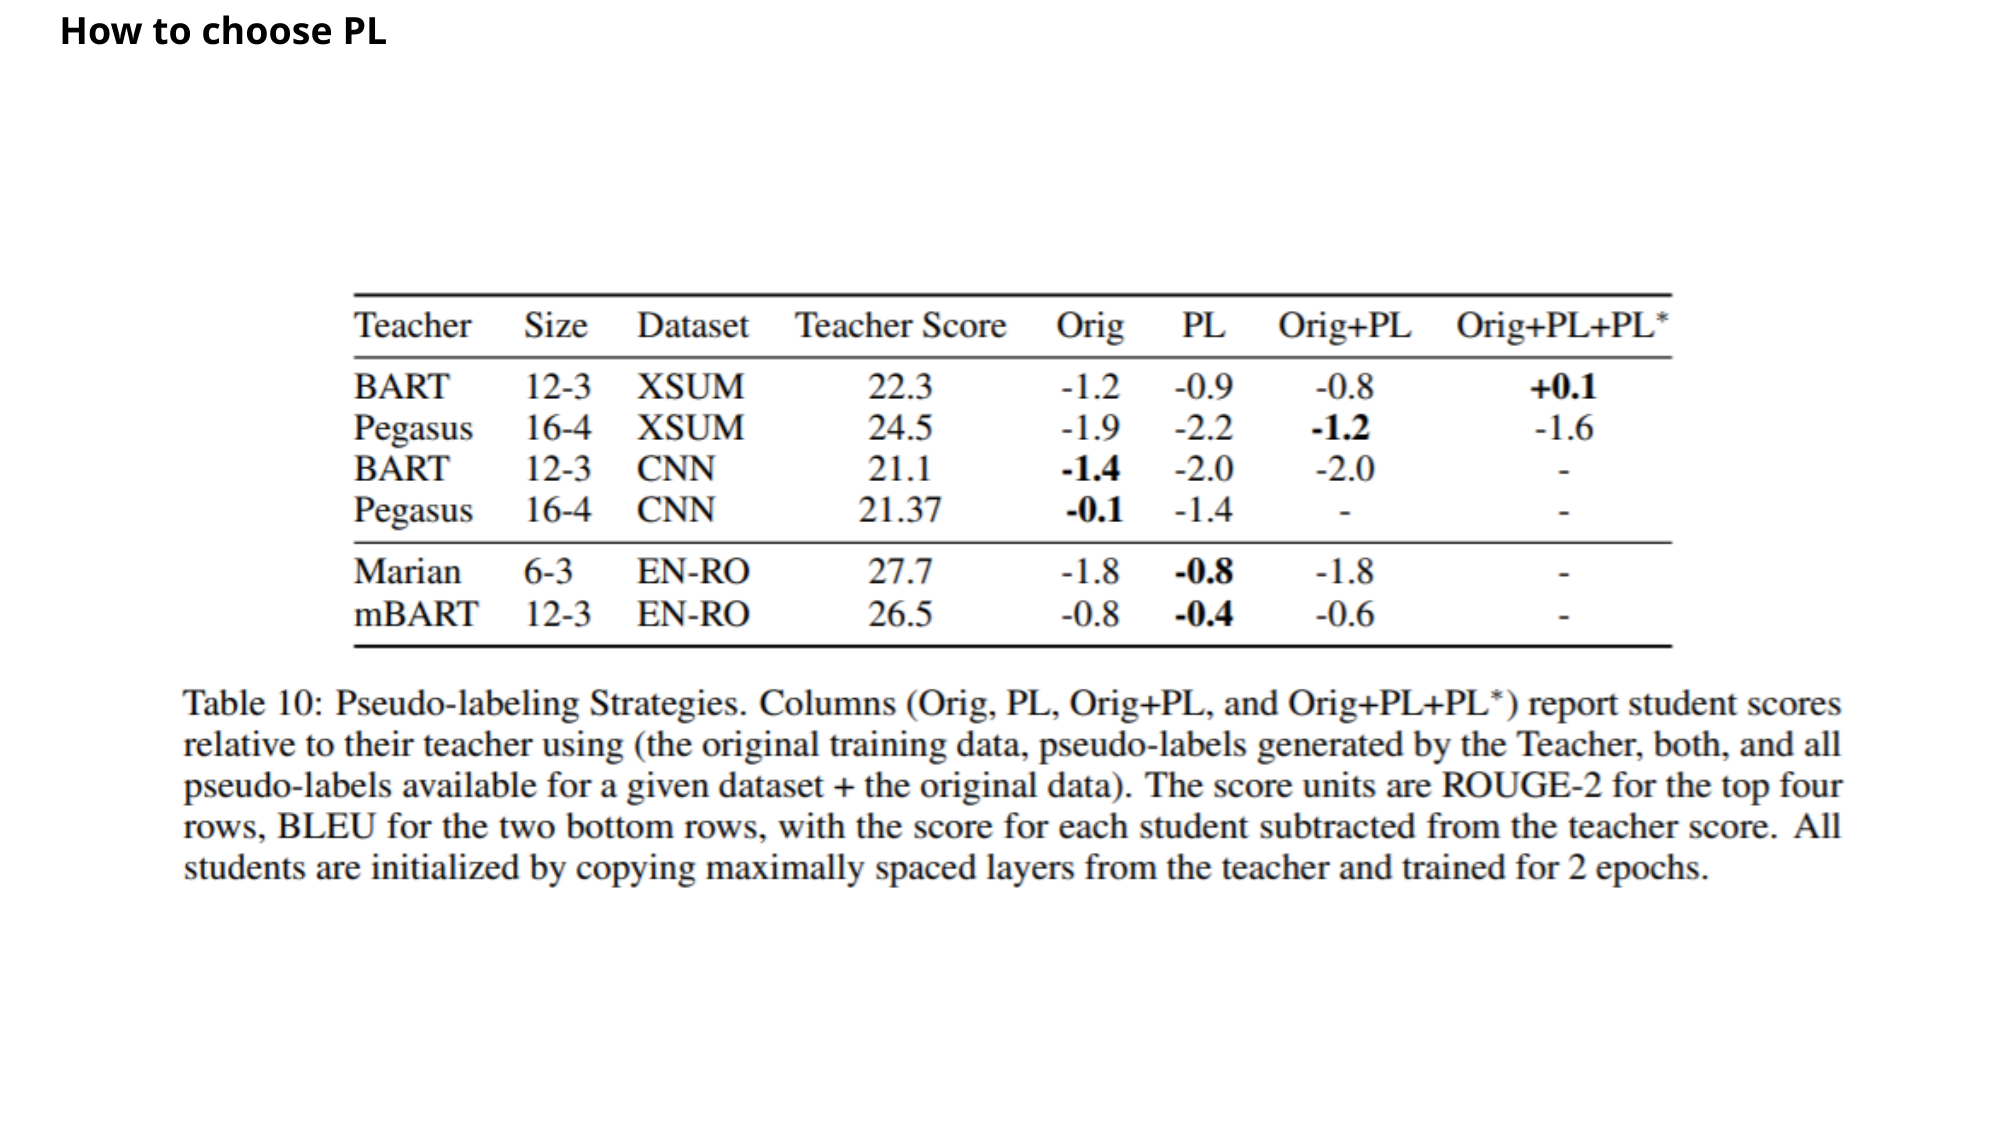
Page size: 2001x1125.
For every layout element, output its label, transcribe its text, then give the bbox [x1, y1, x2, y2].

picture [169, 269, 1869, 905]
text_box How to choose PL [44, 0, 632, 60]
